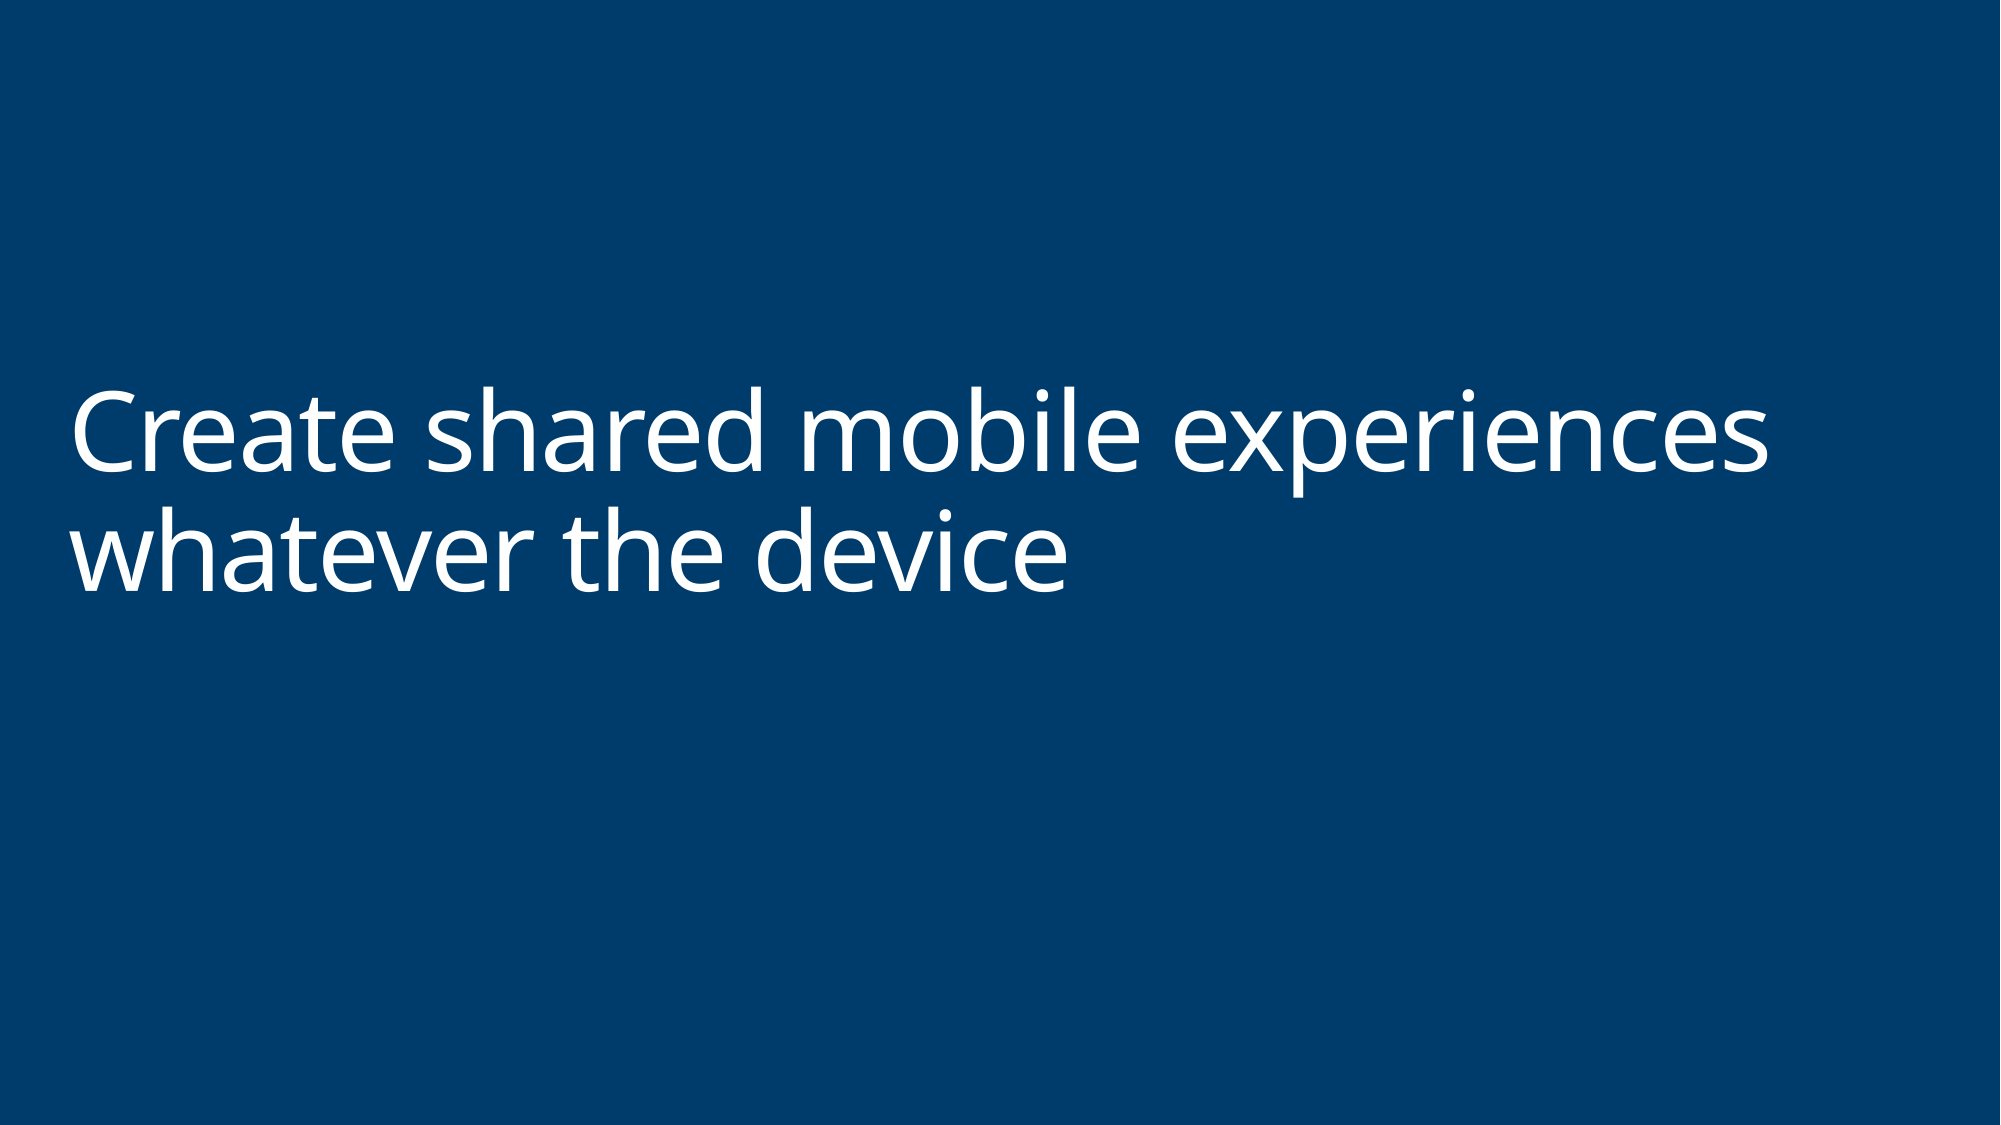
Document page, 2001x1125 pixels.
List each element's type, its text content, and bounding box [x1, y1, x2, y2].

title Create shared mobile experiences whatever the device [44, 362, 1954, 763]
